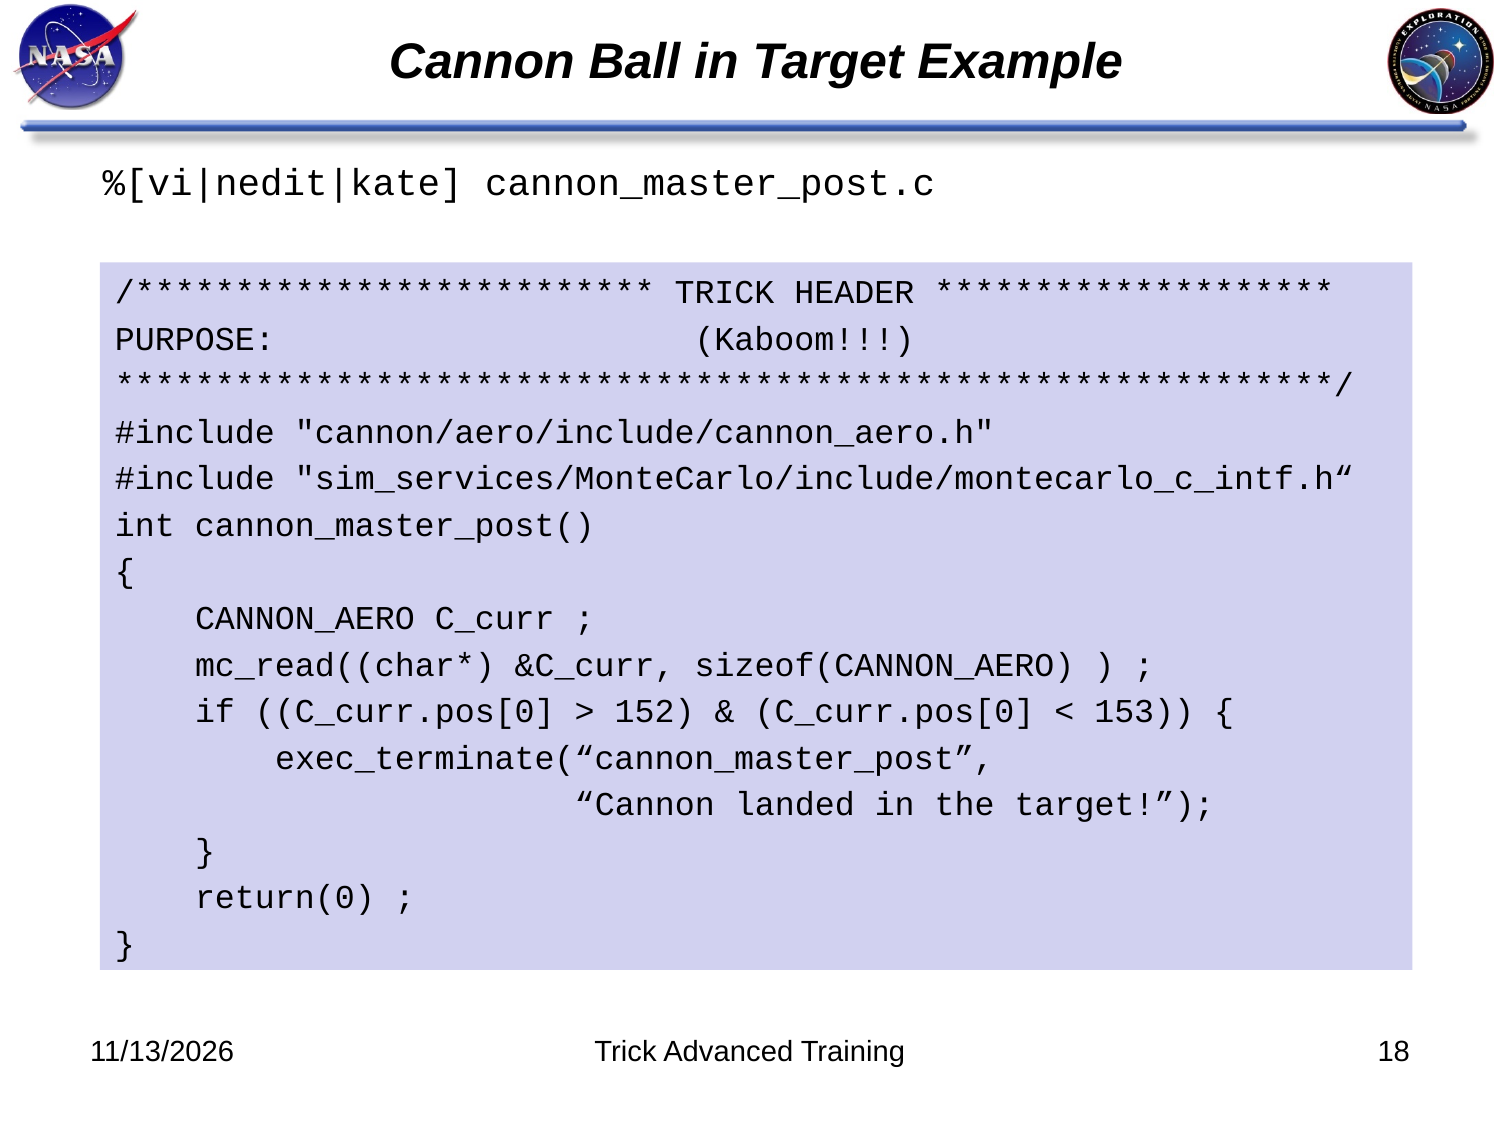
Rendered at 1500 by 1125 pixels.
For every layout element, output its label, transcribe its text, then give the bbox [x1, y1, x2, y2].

footer Trick Advanced Training [512, 1024, 988, 1103]
text_box %[vi|nedit|kate] cannon_master_post.c [87, 149, 1288, 225]
title Cannon Ball in Target Example [149, 24, 1363, 93]
list /************************** TRICK HEADER ******************** PURPOSE: (Kaboom!!!) *************************************************************/ #include "cannon/aero/include/cannon_aero.h" #include "sim_services/MonteCarlo/include/montecarlo_c_intf.h“ int cannon_master_post() { CANNON_AERO C_curr ; mc_read((char*) &C_curr, sizeof(CANNON_AERO) ) ; if ((C_curr.pos[0] > 152) & (C_curr.pos[0] < 153)) { exec_terminate(“cannon_master_post”, “Cannon landed in the target!”); } return(0) ; } [99, 262, 1413, 971]
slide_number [74, 1024, 426, 1103]
picture [16, 8, 1494, 154]
slide_number 18 [1074, 1024, 1426, 1103]
picture [0, 0, 147, 110]
